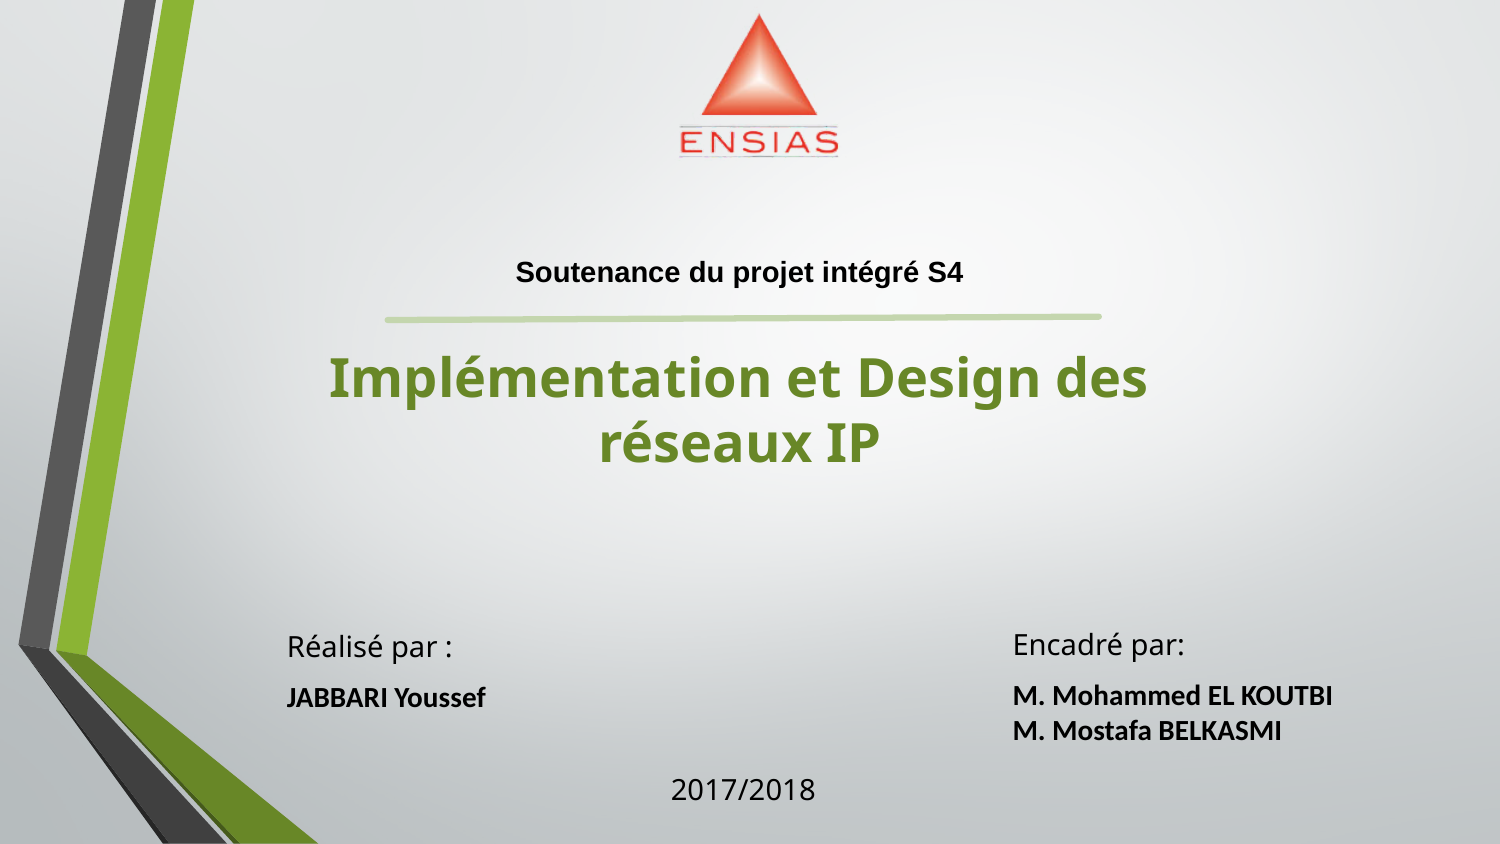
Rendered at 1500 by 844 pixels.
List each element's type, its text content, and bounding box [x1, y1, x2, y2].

picture [671, 0, 847, 178]
text_box Réalisé par : [272, 620, 483, 671]
text_box Soutenance du projet intégré S4 [402, 245, 1077, 296]
title Implémentation et Design des réseaux IP [212, 301, 1268, 516]
text_box Encadré par: [997, 618, 1268, 669]
text_box JABBARI Youssef [272, 671, 534, 721]
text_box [387, 316, 1100, 321]
text_box M. Mohammed EL KOUTBI M. Mostafa BELKASMI [997, 669, 1447, 754]
text_box 2017/2018 [608, 763, 878, 814]
